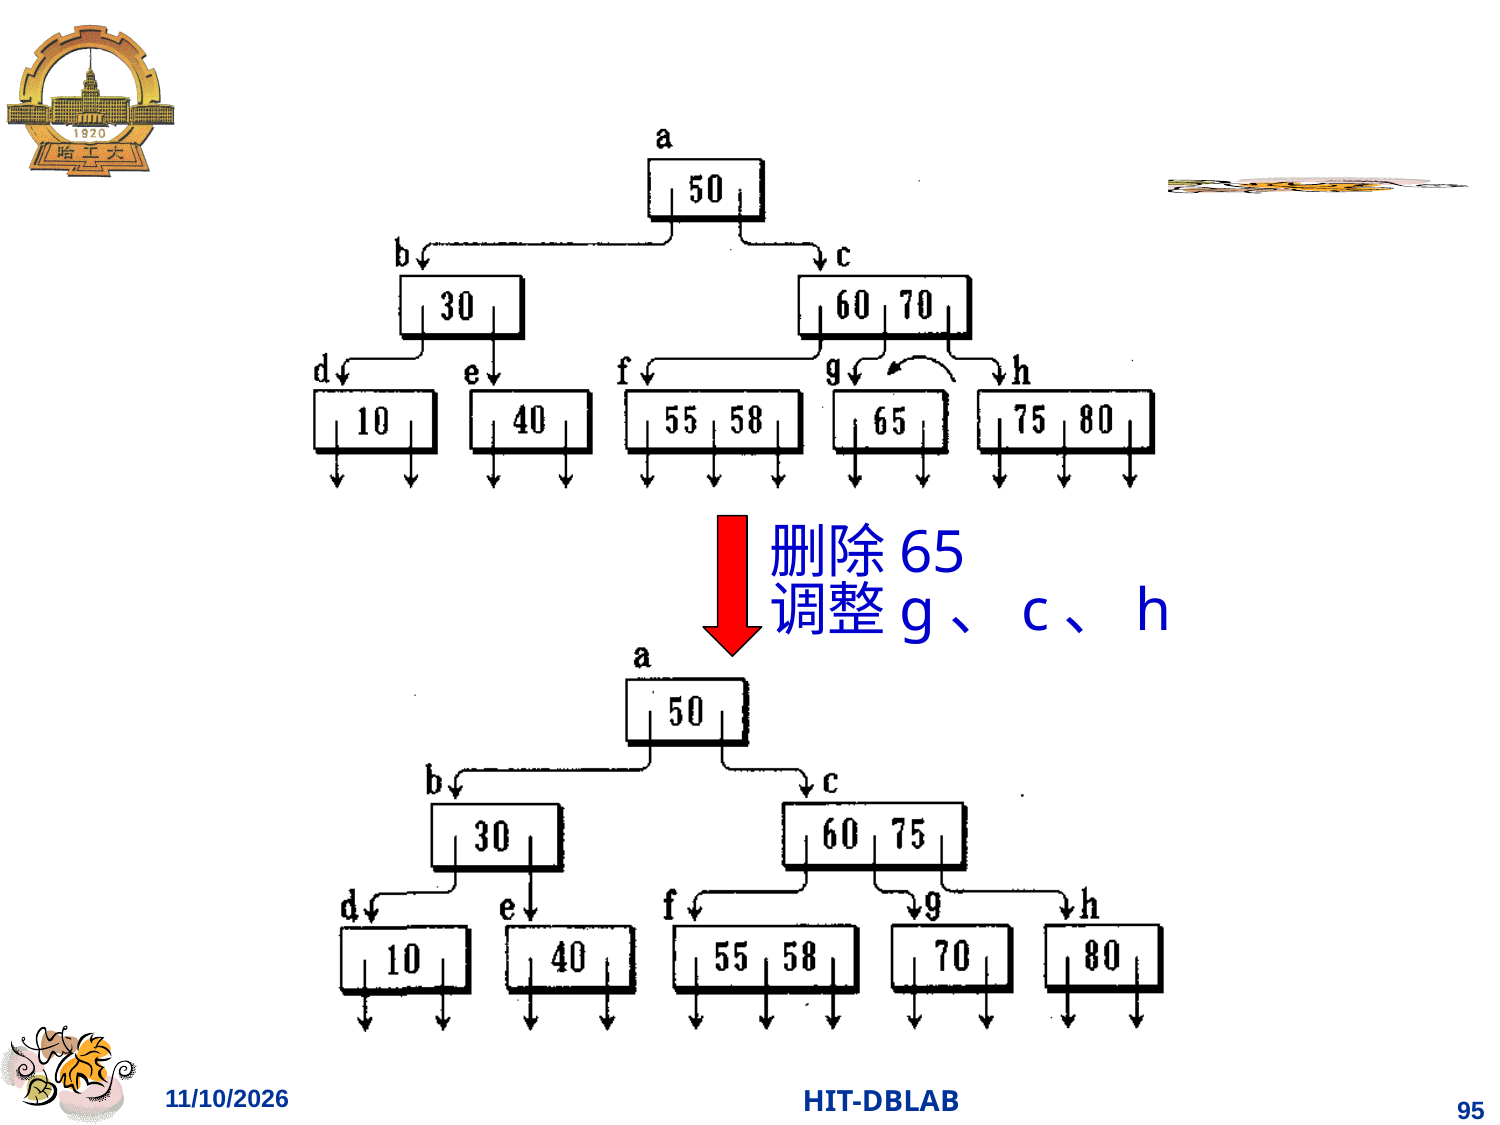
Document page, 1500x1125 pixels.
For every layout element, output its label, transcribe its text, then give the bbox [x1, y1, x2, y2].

picture [0, 24, 175, 182]
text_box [324, 640, 1175, 1032]
slide_number 95 [1437, 1087, 1500, 1125]
text_box [703, 515, 762, 639]
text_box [304, 116, 1168, 493]
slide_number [149, 1074, 413, 1125]
footer HIT-DBLAB [524, 1074, 1238, 1125]
text_box 删除65 调整g、c、h [754, 518, 1187, 650]
